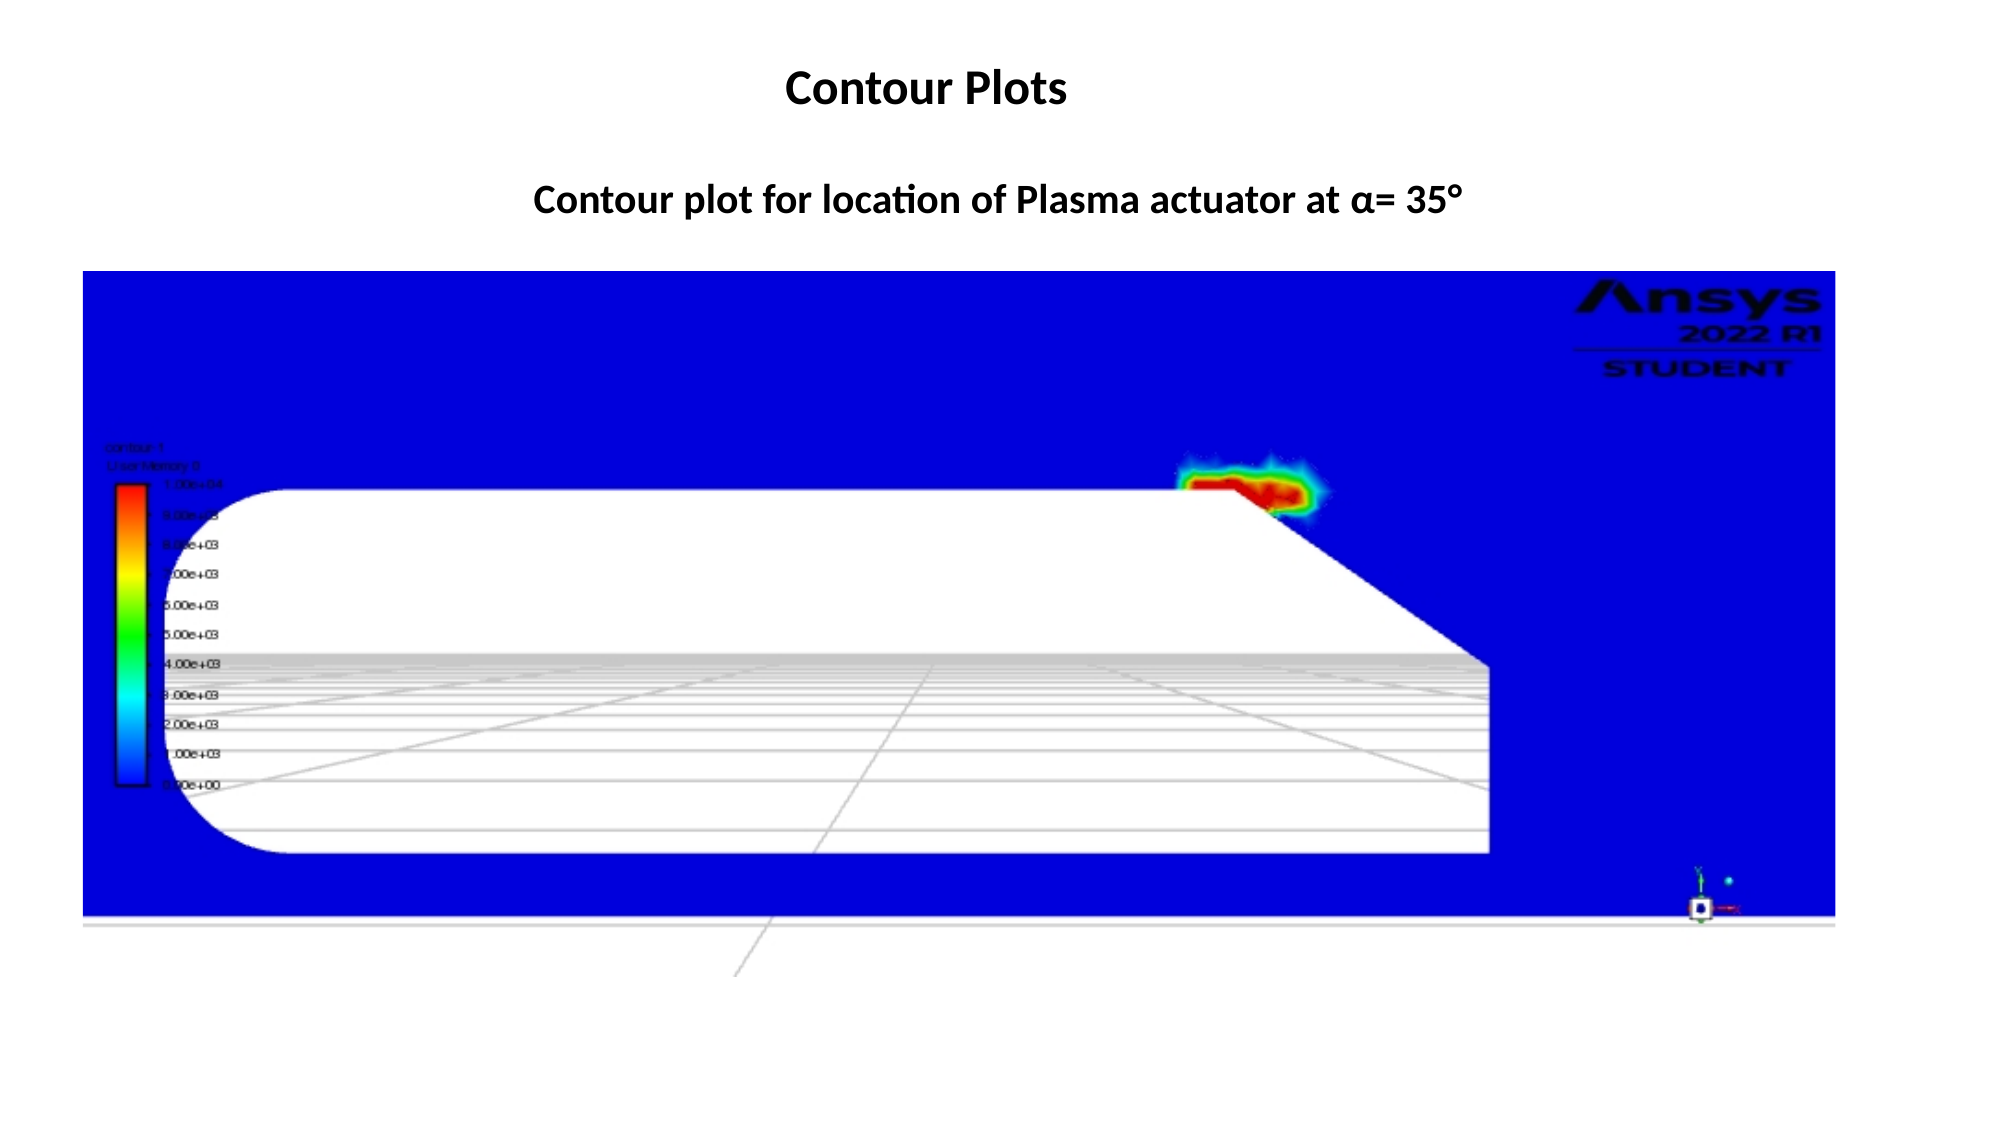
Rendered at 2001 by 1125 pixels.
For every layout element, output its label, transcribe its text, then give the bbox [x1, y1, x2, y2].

picture [82, 271, 1836, 977]
text_box Contour Plots [770, 46, 1083, 122]
text_box Contour plot for location of Plasma actuator at α= 35° [518, 163, 1478, 229]
